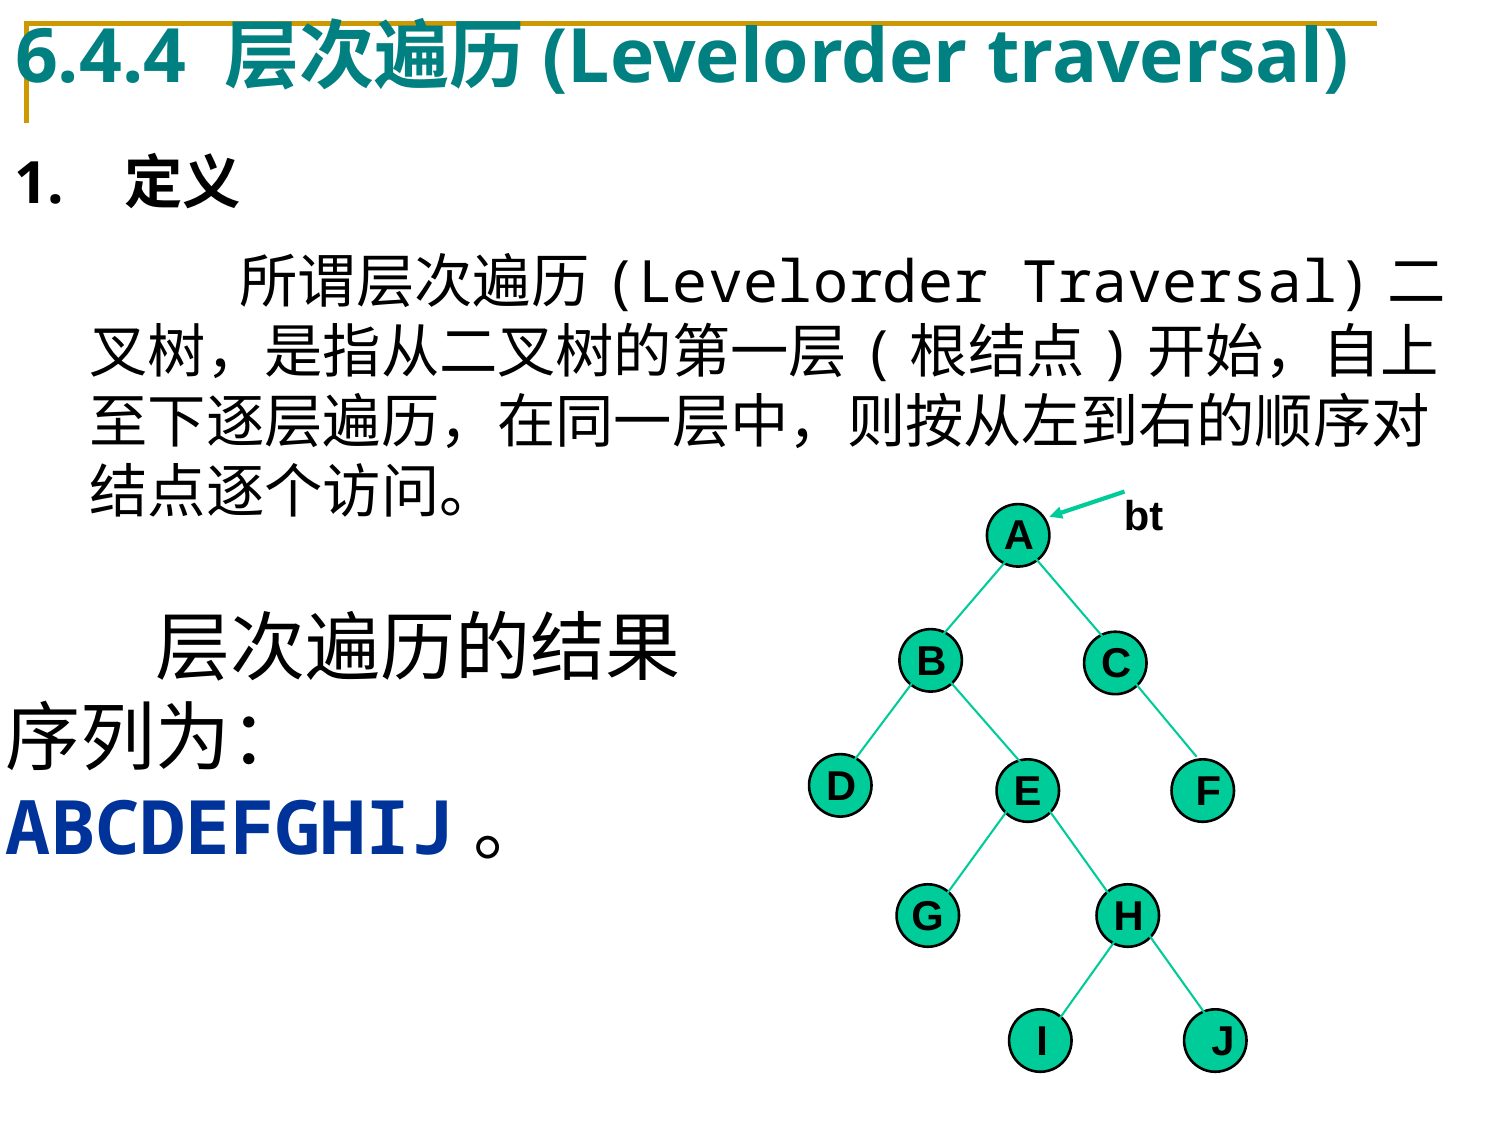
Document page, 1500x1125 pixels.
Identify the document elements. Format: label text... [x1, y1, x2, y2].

text_box 1. 定义 所谓层次遍历(Levelorder Traversal)二叉树，是指从二叉树的第一层(根结点)开始，自上至下逐层遍历，在同一层中，则按从左到右的顺序对结点逐个访问。 [0, 137, 1500, 532]
title 6.4.4 层次遍历(Levelorder traversal) [0, 0, 1500, 137]
text_box 层次遍历的结果序列为： ABCDEFGHIJ。 [0, 591, 758, 877]
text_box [808, 480, 1251, 1073]
